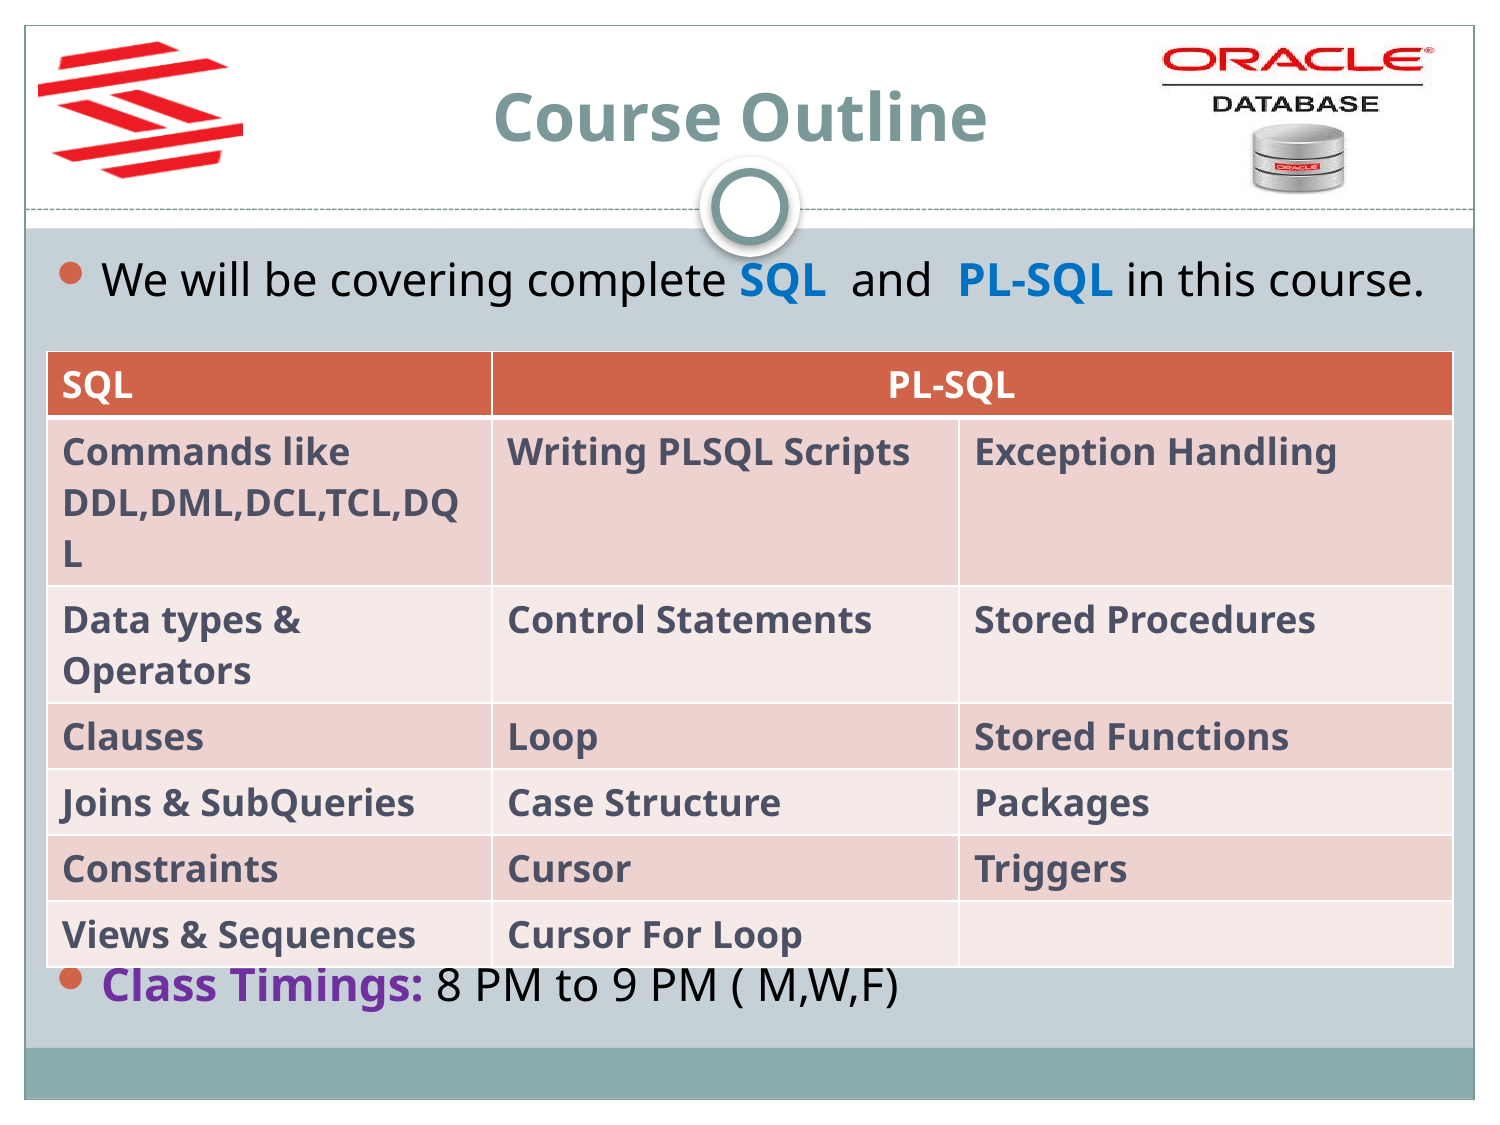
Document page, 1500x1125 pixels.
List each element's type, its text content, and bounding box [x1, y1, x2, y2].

table_cell Stored Procedures [960, 587, 1452, 702]
table_cell Cursor [493, 836, 958, 900]
table_cell Case Structure [493, 770, 958, 834]
table_cell Joins & SubQueries [48, 770, 491, 834]
table_header PL-SQL [493, 352, 1452, 415]
table_cell Writing PLSQL Scripts [493, 420, 958, 585]
table_cell Packages [960, 770, 1452, 834]
table_cell Loop [493, 704, 958, 768]
table_cell Control Statements [493, 587, 958, 702]
table_cell Clauses [48, 704, 491, 768]
table_cell Stored Functions [960, 704, 1452, 768]
title Course Outline [237, 37, 1143, 162]
table_cell Views & Sequences [48, 902, 491, 966]
table_cell Data types & Operators [48, 587, 491, 702]
table_cell Constraints [48, 836, 491, 900]
picture [1148, 34, 1453, 200]
table_cell [960, 902, 1452, 966]
table_cell Exception Handling [960, 420, 1452, 585]
table_cell Cursor For Loop [493, 902, 958, 966]
list We will be covering complete SQL and PL-SQL in this course. Course Duration : Around 45 hours Class Timings: 8 PM to 9 PM ( M,W,F) [41, 243, 1471, 1125]
table_header SQL [48, 352, 491, 415]
table_cell Commands like DDL,DML,DCL,TCL,DQL [48, 420, 491, 585]
picture [37, 40, 243, 185]
table_cell Triggers [960, 836, 1452, 900]
